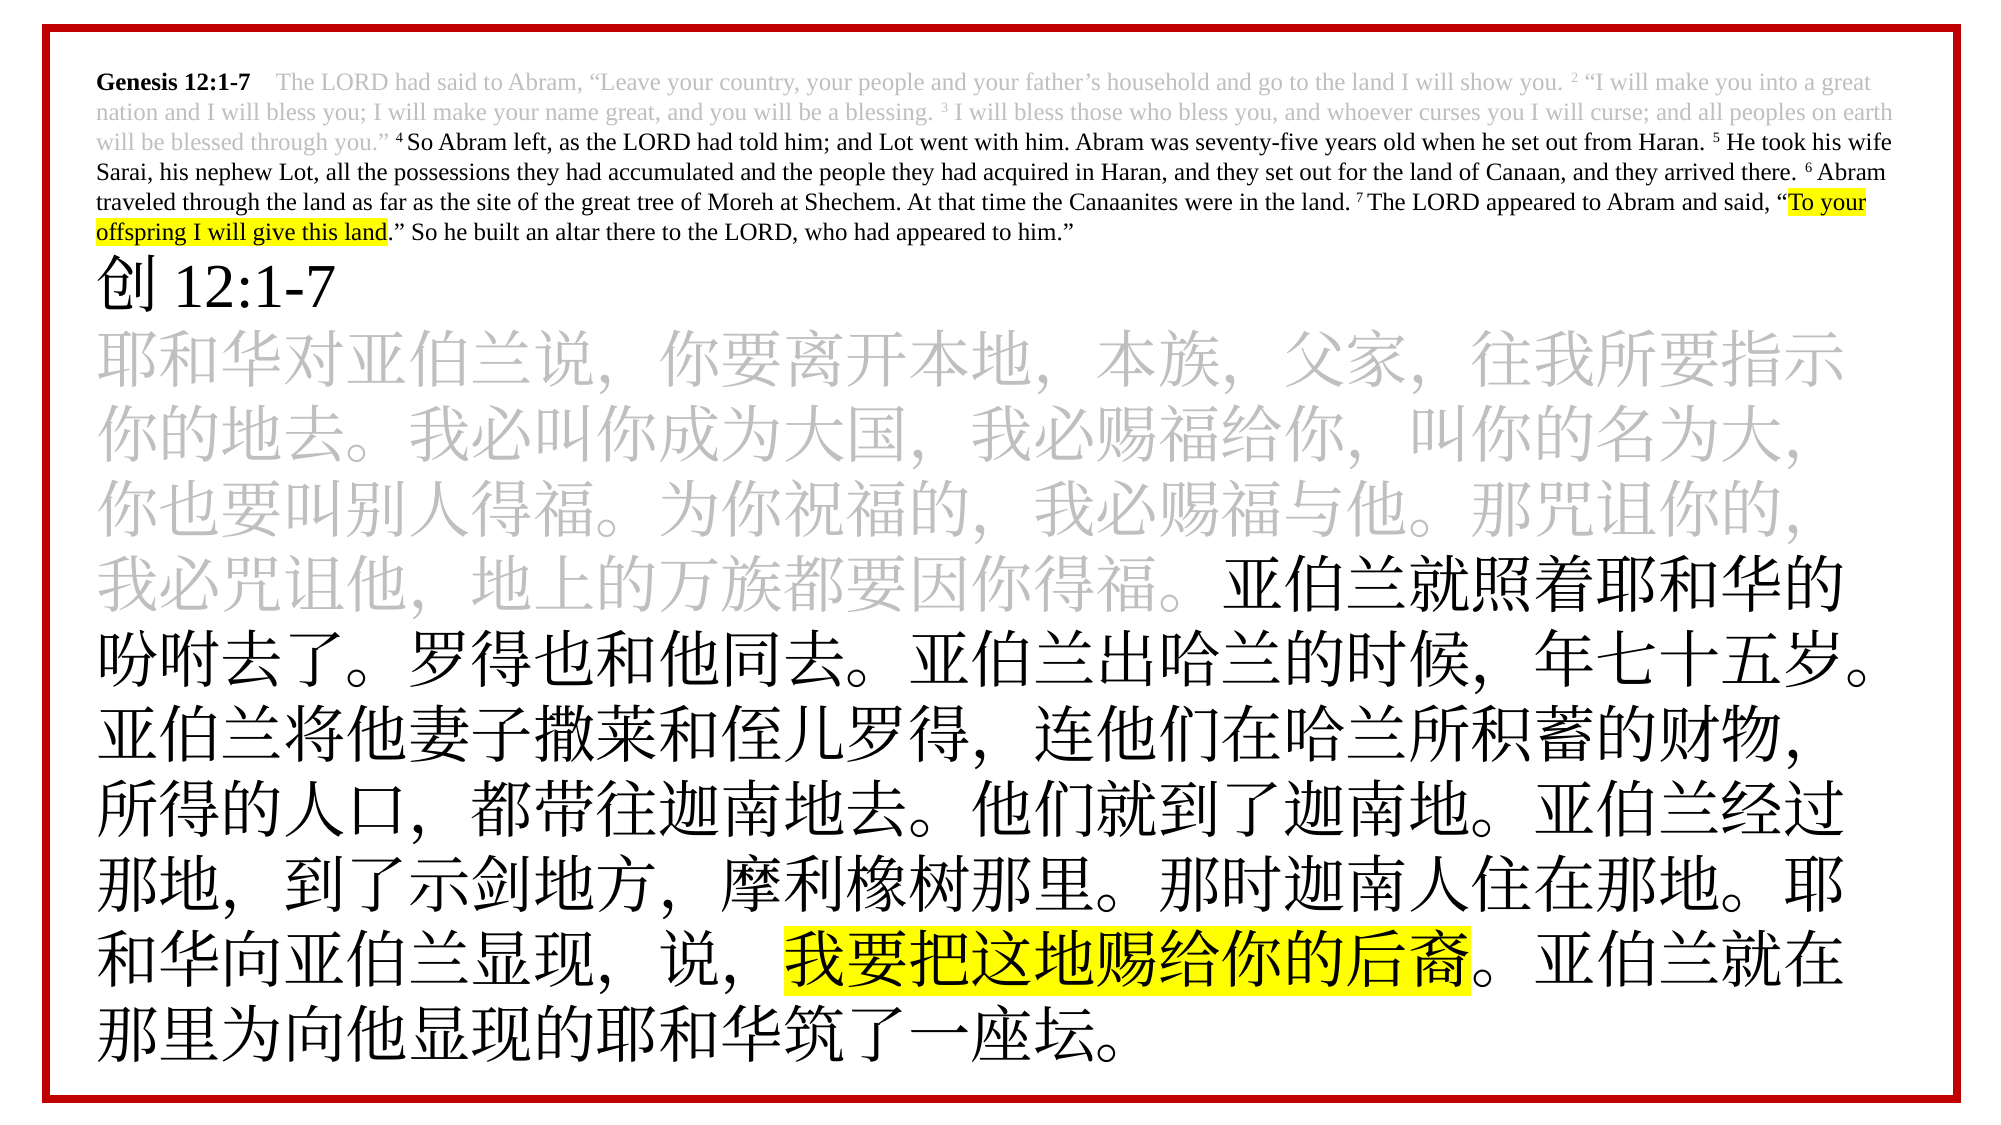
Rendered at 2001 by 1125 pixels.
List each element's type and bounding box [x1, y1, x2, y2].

text_box [45, 27, 1958, 1100]
